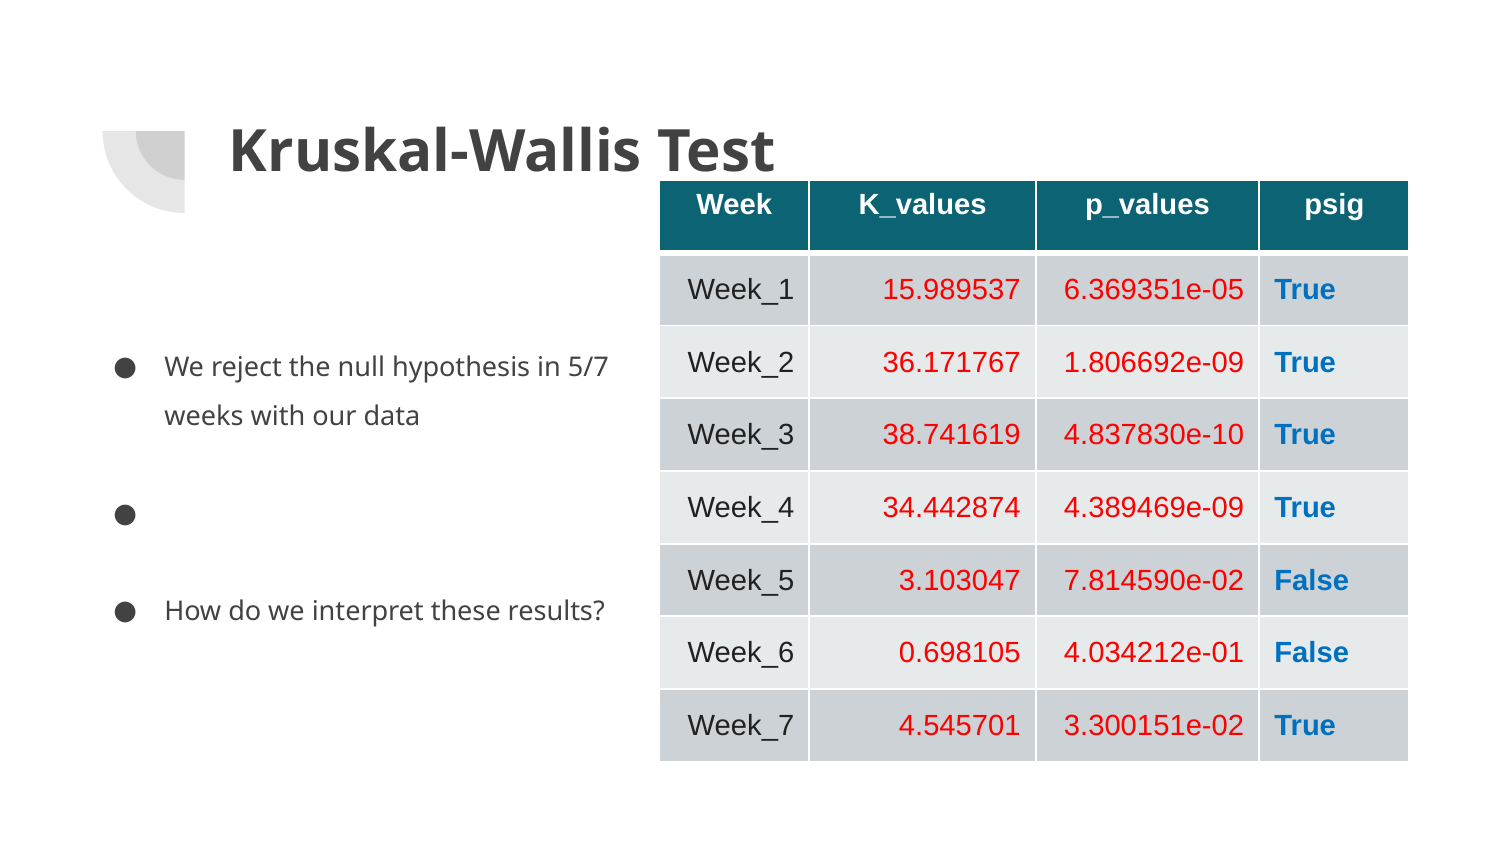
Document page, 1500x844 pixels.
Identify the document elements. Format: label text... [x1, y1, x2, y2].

table_cell True [1260, 690, 1408, 761]
table_cell 15.989537 [810, 256, 1035, 325]
table_cell 0.698105 [810, 617, 1035, 688]
table_cell 38.741619 [810, 399, 1035, 470]
table_cell True [1260, 256, 1408, 325]
table_cell False [1260, 545, 1408, 615]
table_cell 36.171767 [810, 326, 1035, 397]
table_cell False [1260, 617, 1408, 688]
table_cell 7.814590e-02 [1037, 545, 1258, 615]
title Kruskal-Wallis Test [213, 98, 1368, 263]
table_cell Week_3 [660, 399, 808, 470]
table_header K_values [810, 181, 1035, 250]
table_cell Week_6 [660, 617, 808, 688]
table_header Week [660, 181, 808, 250]
table_cell True [1260, 399, 1408, 470]
table_cell 6.369351e-05 [1037, 256, 1258, 325]
table_cell 4.389469e-09 [1037, 472, 1258, 543]
table_cell 4.545701 [810, 690, 1035, 761]
table_cell True [1260, 472, 1408, 543]
table_cell Week_5 [660, 545, 808, 615]
table_cell Week_1 [660, 256, 808, 325]
table_header p_values [1037, 181, 1258, 250]
table_header psig [1260, 181, 1408, 250]
table_cell 3.103047 [810, 545, 1035, 615]
table_cell 1.806692e-09 [1037, 326, 1258, 397]
table_cell True [1260, 326, 1408, 397]
table_cell Week_2 [660, 326, 808, 397]
table_cell 4.034212e-01 [1037, 617, 1258, 688]
table_cell 3.300151e-02 [1037, 690, 1258, 761]
table_cell 34.442874 [810, 472, 1035, 543]
table_cell Week_4 [660, 472, 808, 543]
table_cell 4.837830e-10 [1037, 399, 1258, 470]
table_cell Week_7 [660, 690, 808, 761]
